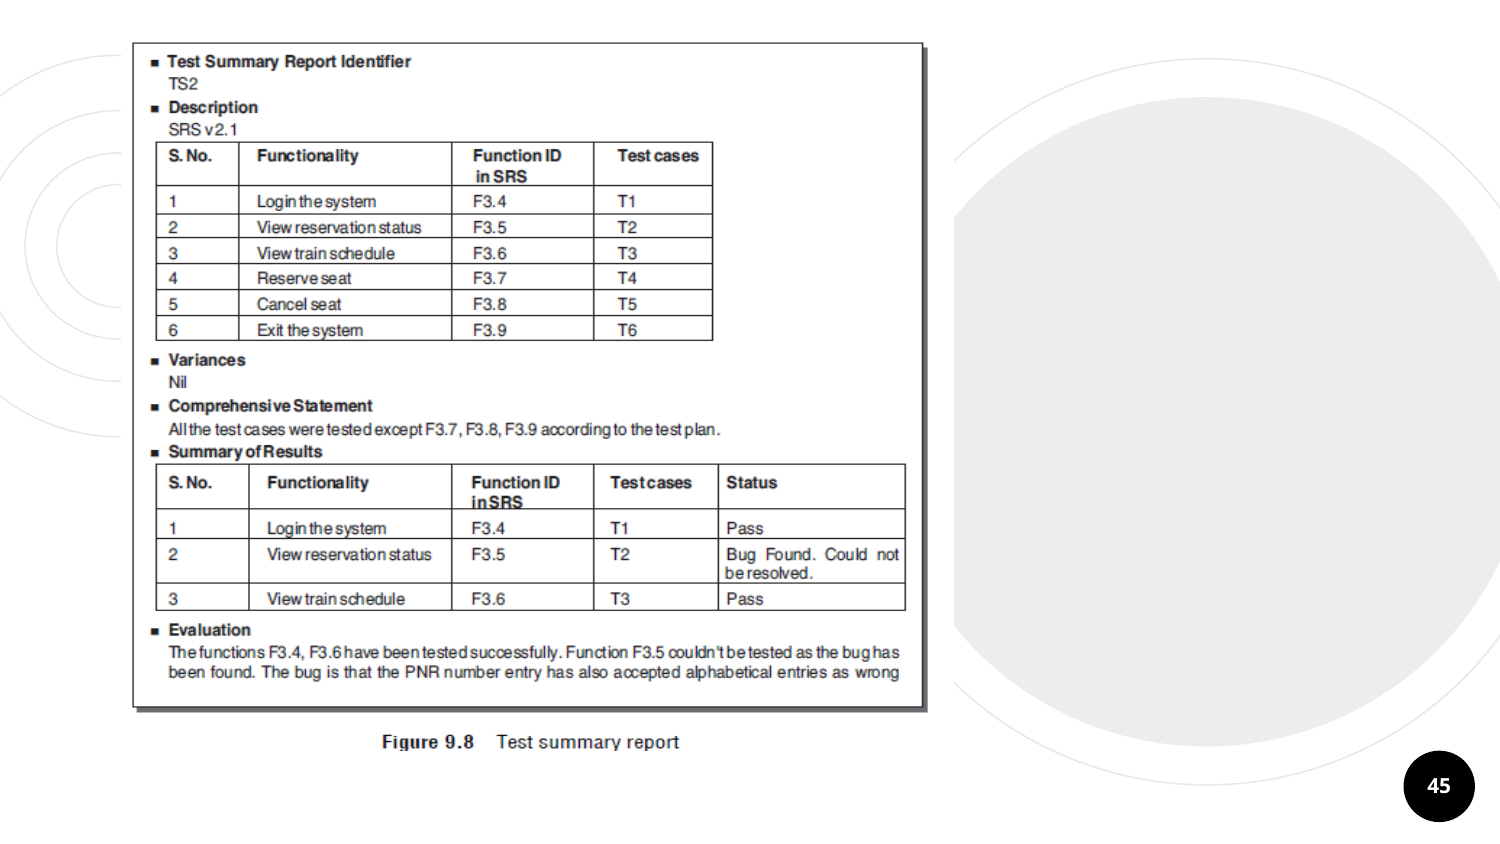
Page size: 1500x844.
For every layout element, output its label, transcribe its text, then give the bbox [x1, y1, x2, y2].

picture [121, 29, 955, 751]
slide_number 45 [1403, 750, 1475, 823]
